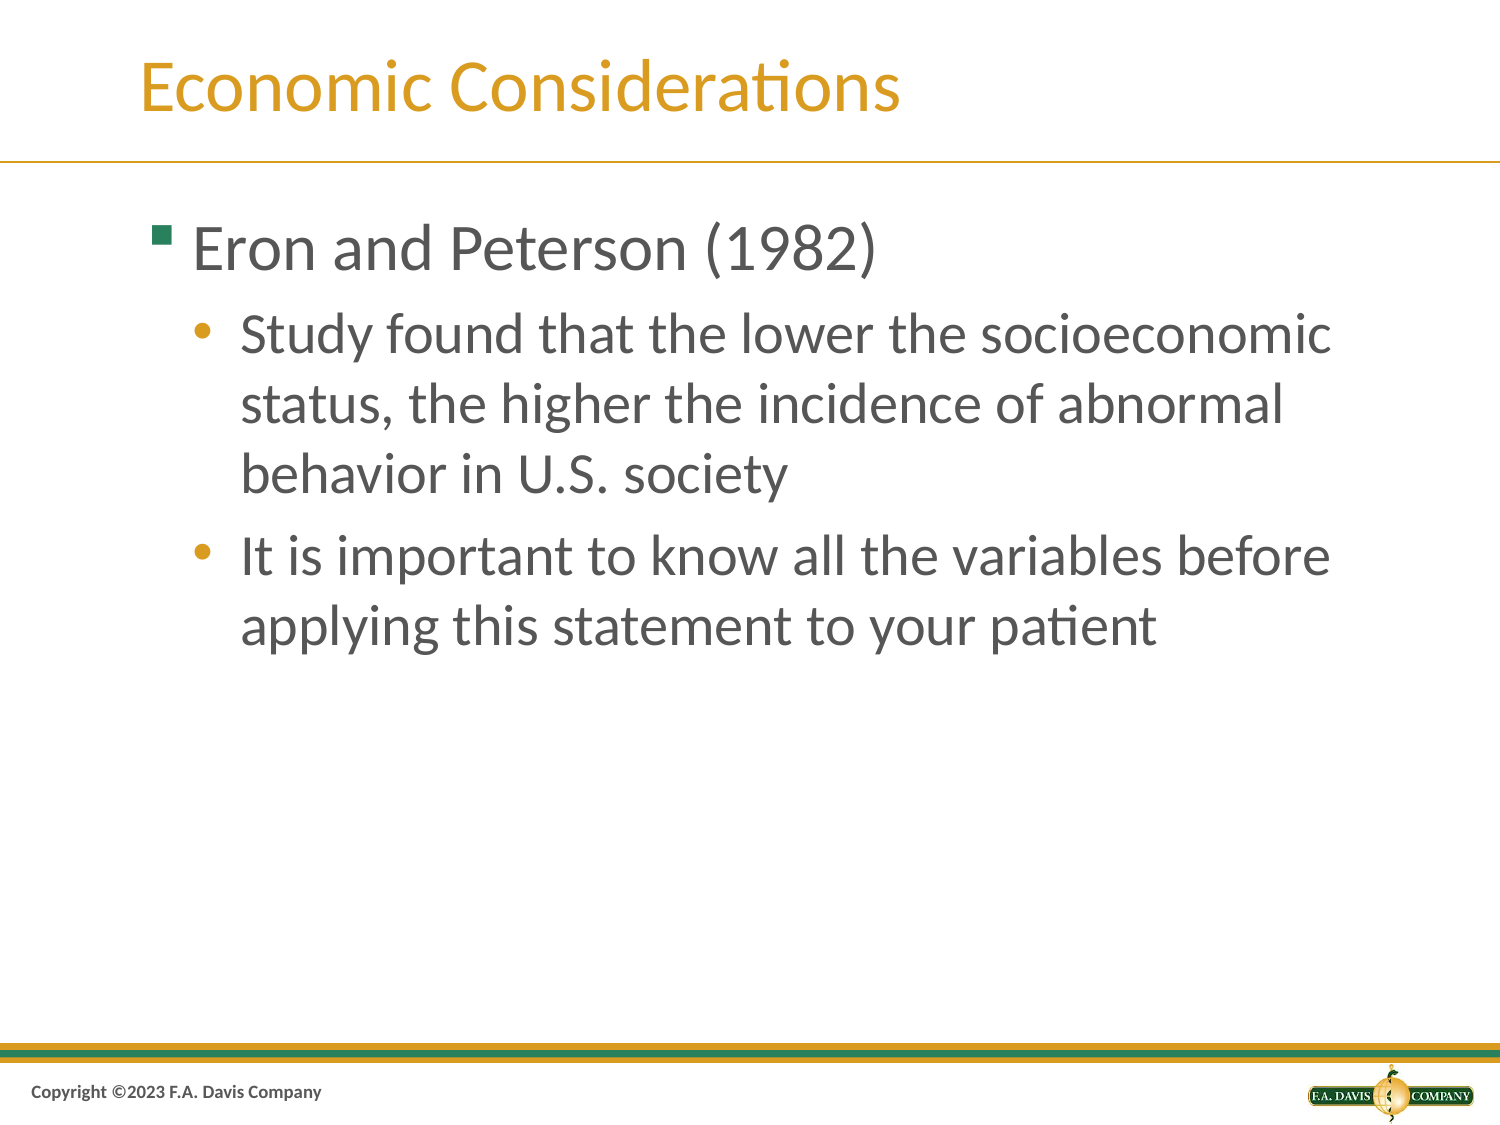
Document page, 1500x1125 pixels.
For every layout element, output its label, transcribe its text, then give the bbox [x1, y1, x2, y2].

picture [1308, 1064, 1474, 1124]
title Economic Considerations [124, 38, 1475, 136]
picture [0, 1043, 1500, 1050]
picture [0, 1058, 1500, 1063]
list Eron and Peterson (1982) Study found that the lower the socioeconomic status, the higher the incidence of abnormal behavior in U.S. society It is important to know all the variables before applying this statement to your patient [75, 196, 1425, 1025]
